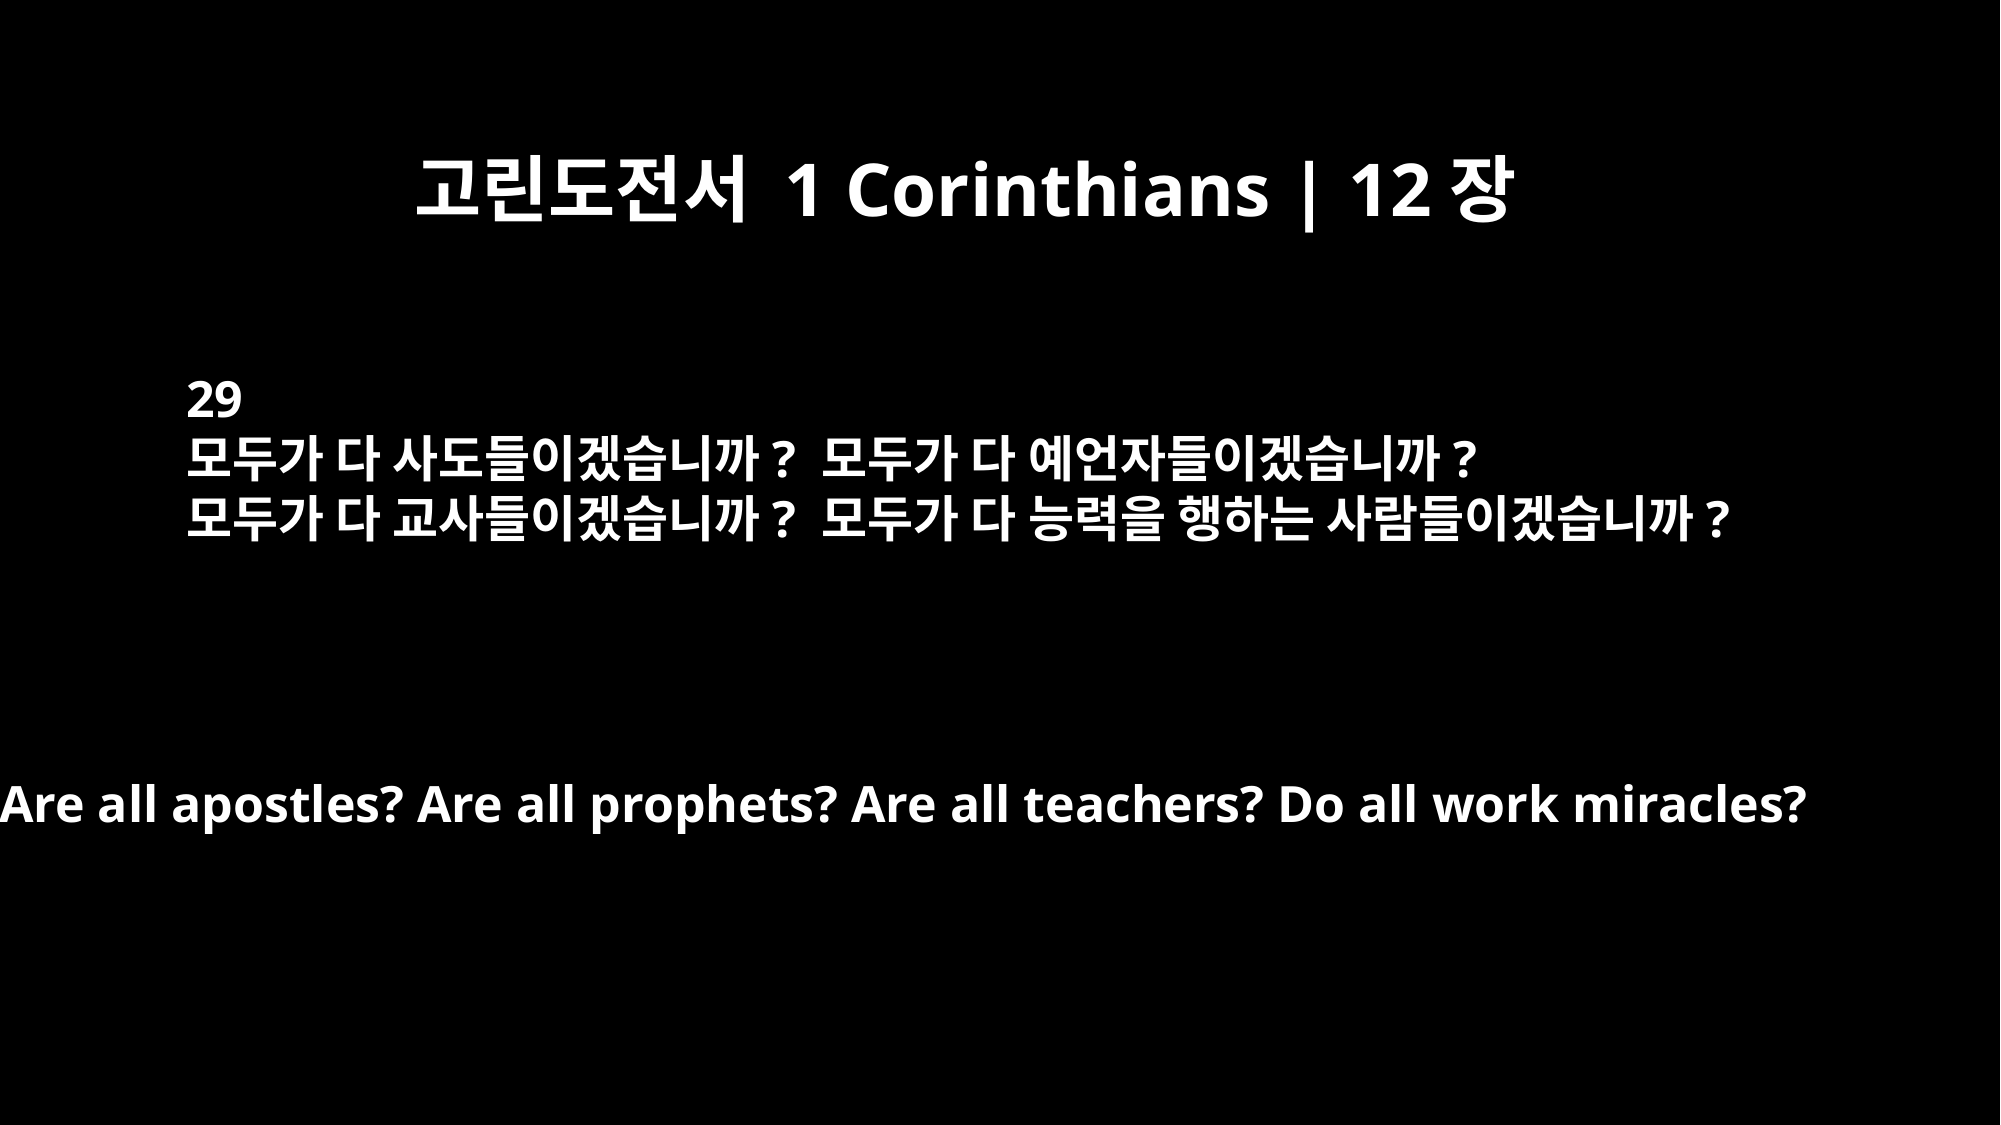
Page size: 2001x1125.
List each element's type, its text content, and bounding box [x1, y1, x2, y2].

text_box 29 모두가 다 사도들이겠습니까? 모두가 다 예언자들이겠습니까? 모두가 다 교사들이겠습니까? 모두가 다 능력을 행하는 사람들이겠습니까? [171, 359, 1746, 555]
text_box 고린도전서 1 Corinthians | 12장 [399, 136, 1533, 239]
text_box Are all apostles? Are all prophets? Are all teachers? Do all work miracles? [0, 764, 1824, 840]
